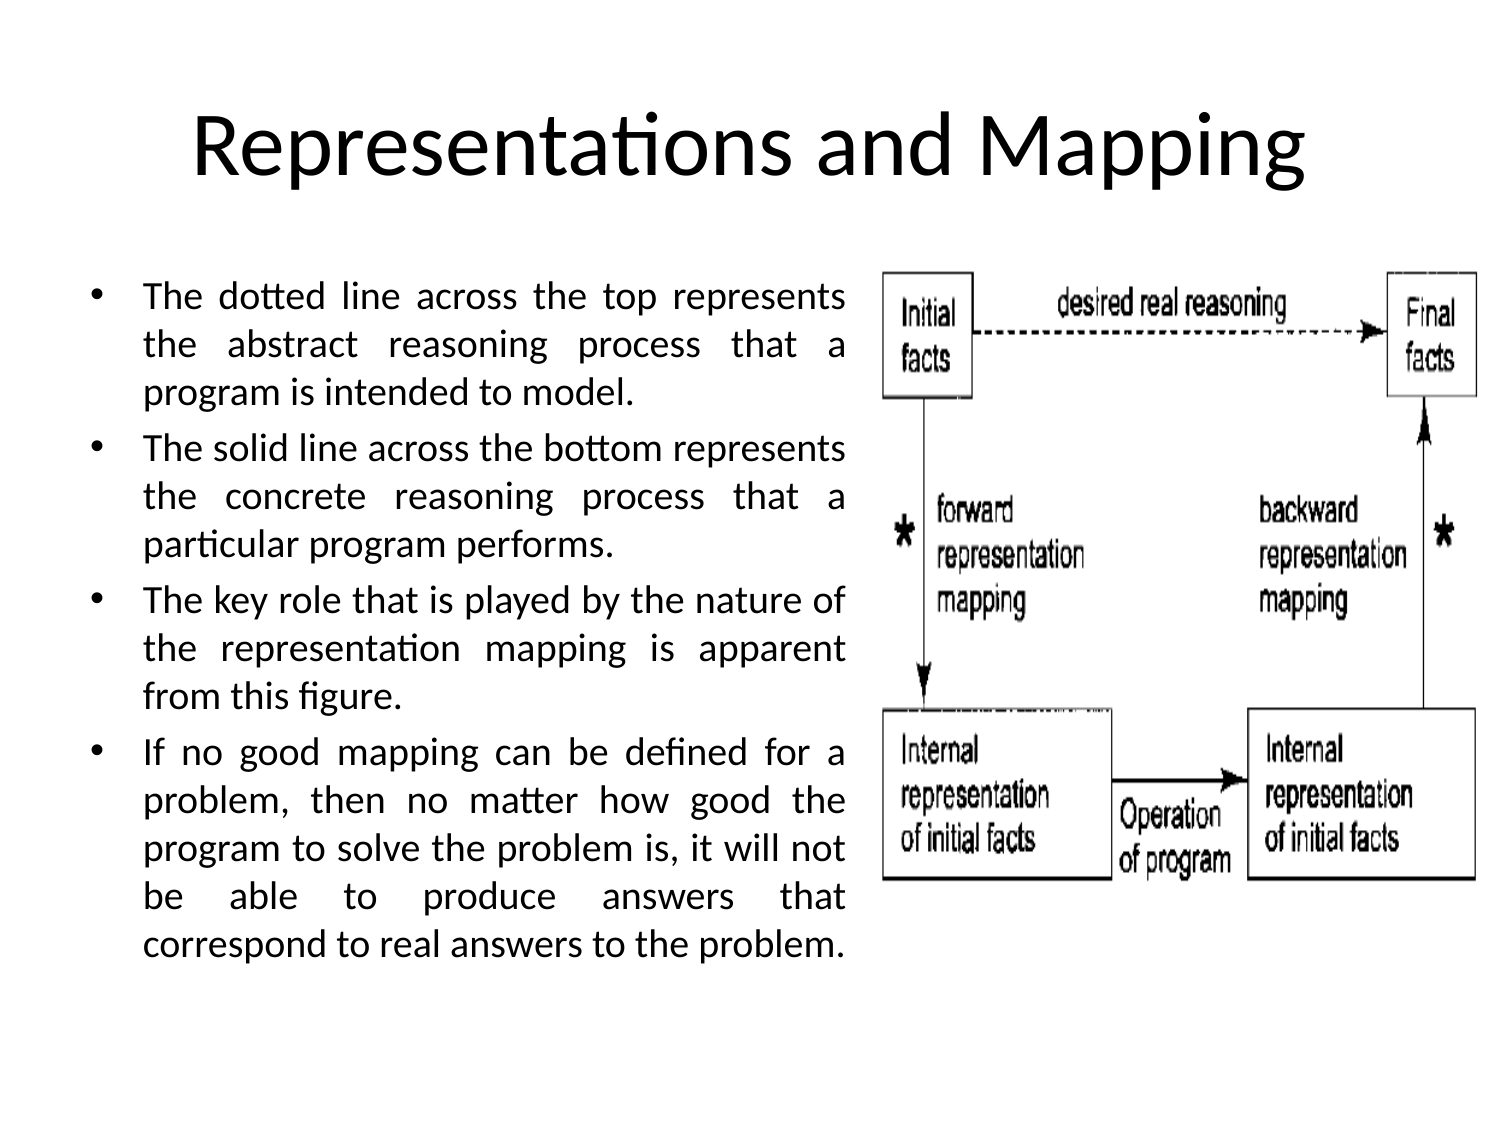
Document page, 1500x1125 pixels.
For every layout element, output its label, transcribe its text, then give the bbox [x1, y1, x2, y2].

title Representations and Mapping [75, 45, 1425, 233]
picture [862, 237, 1500, 901]
list The dotted line across the top represents the abstract reasoning process that a program is intended to model. The solid line across the bottom represents the concrete reasoning process that a particular program performs. The key role that is played by the nature of the representation mapping is apparent from this figure. If no good mapping can be defined for a problem, then no matter how good the program to solve the problem is, it will not be able to produce answers that correspond to real answers to the problem. [75, 262, 863, 1005]
